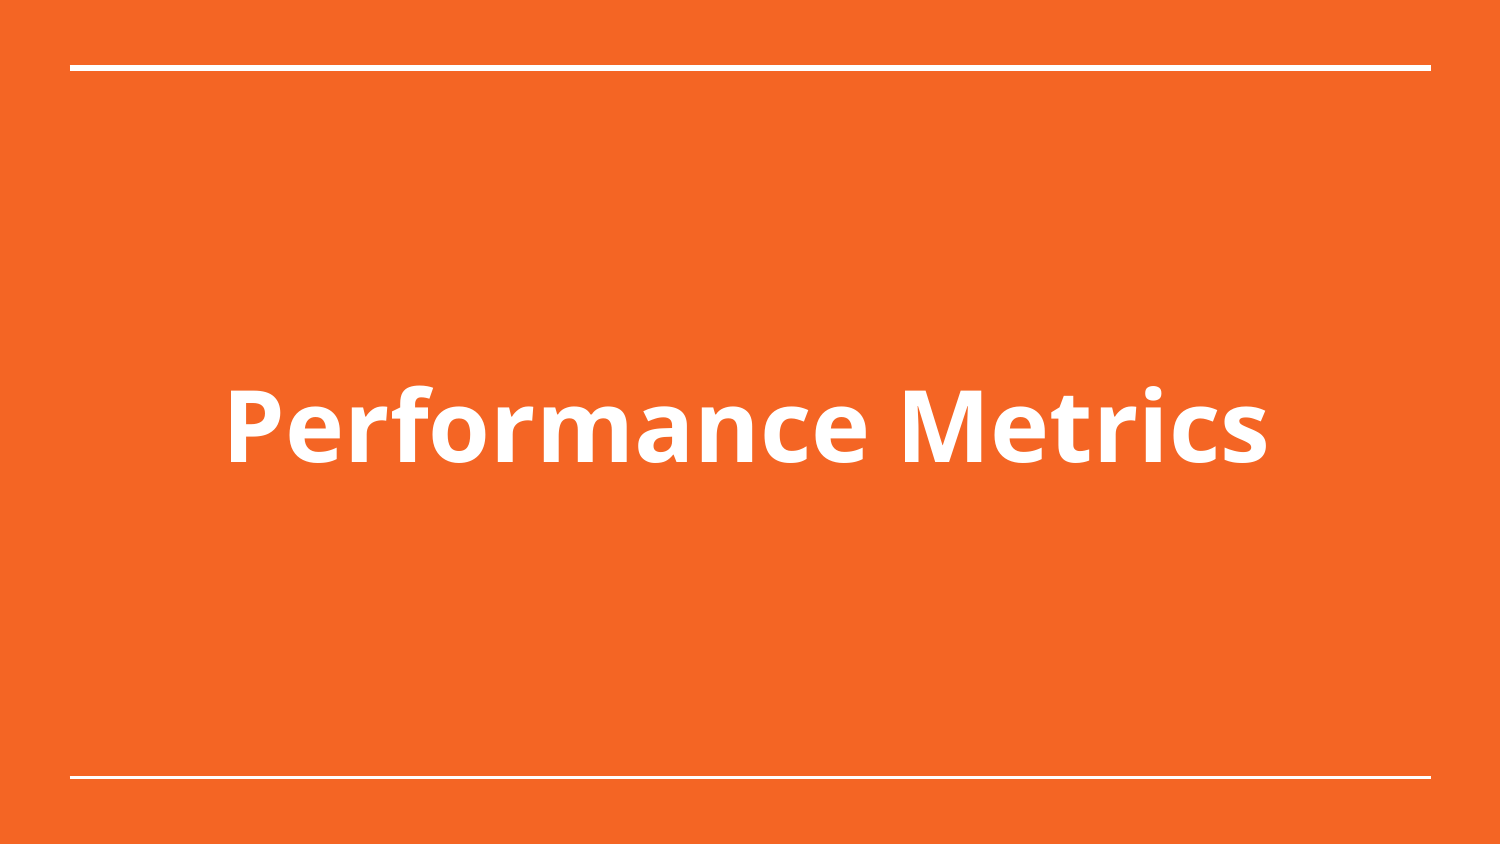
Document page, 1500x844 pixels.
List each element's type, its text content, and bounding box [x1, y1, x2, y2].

title Performance Metrics [66, 296, 1428, 550]
